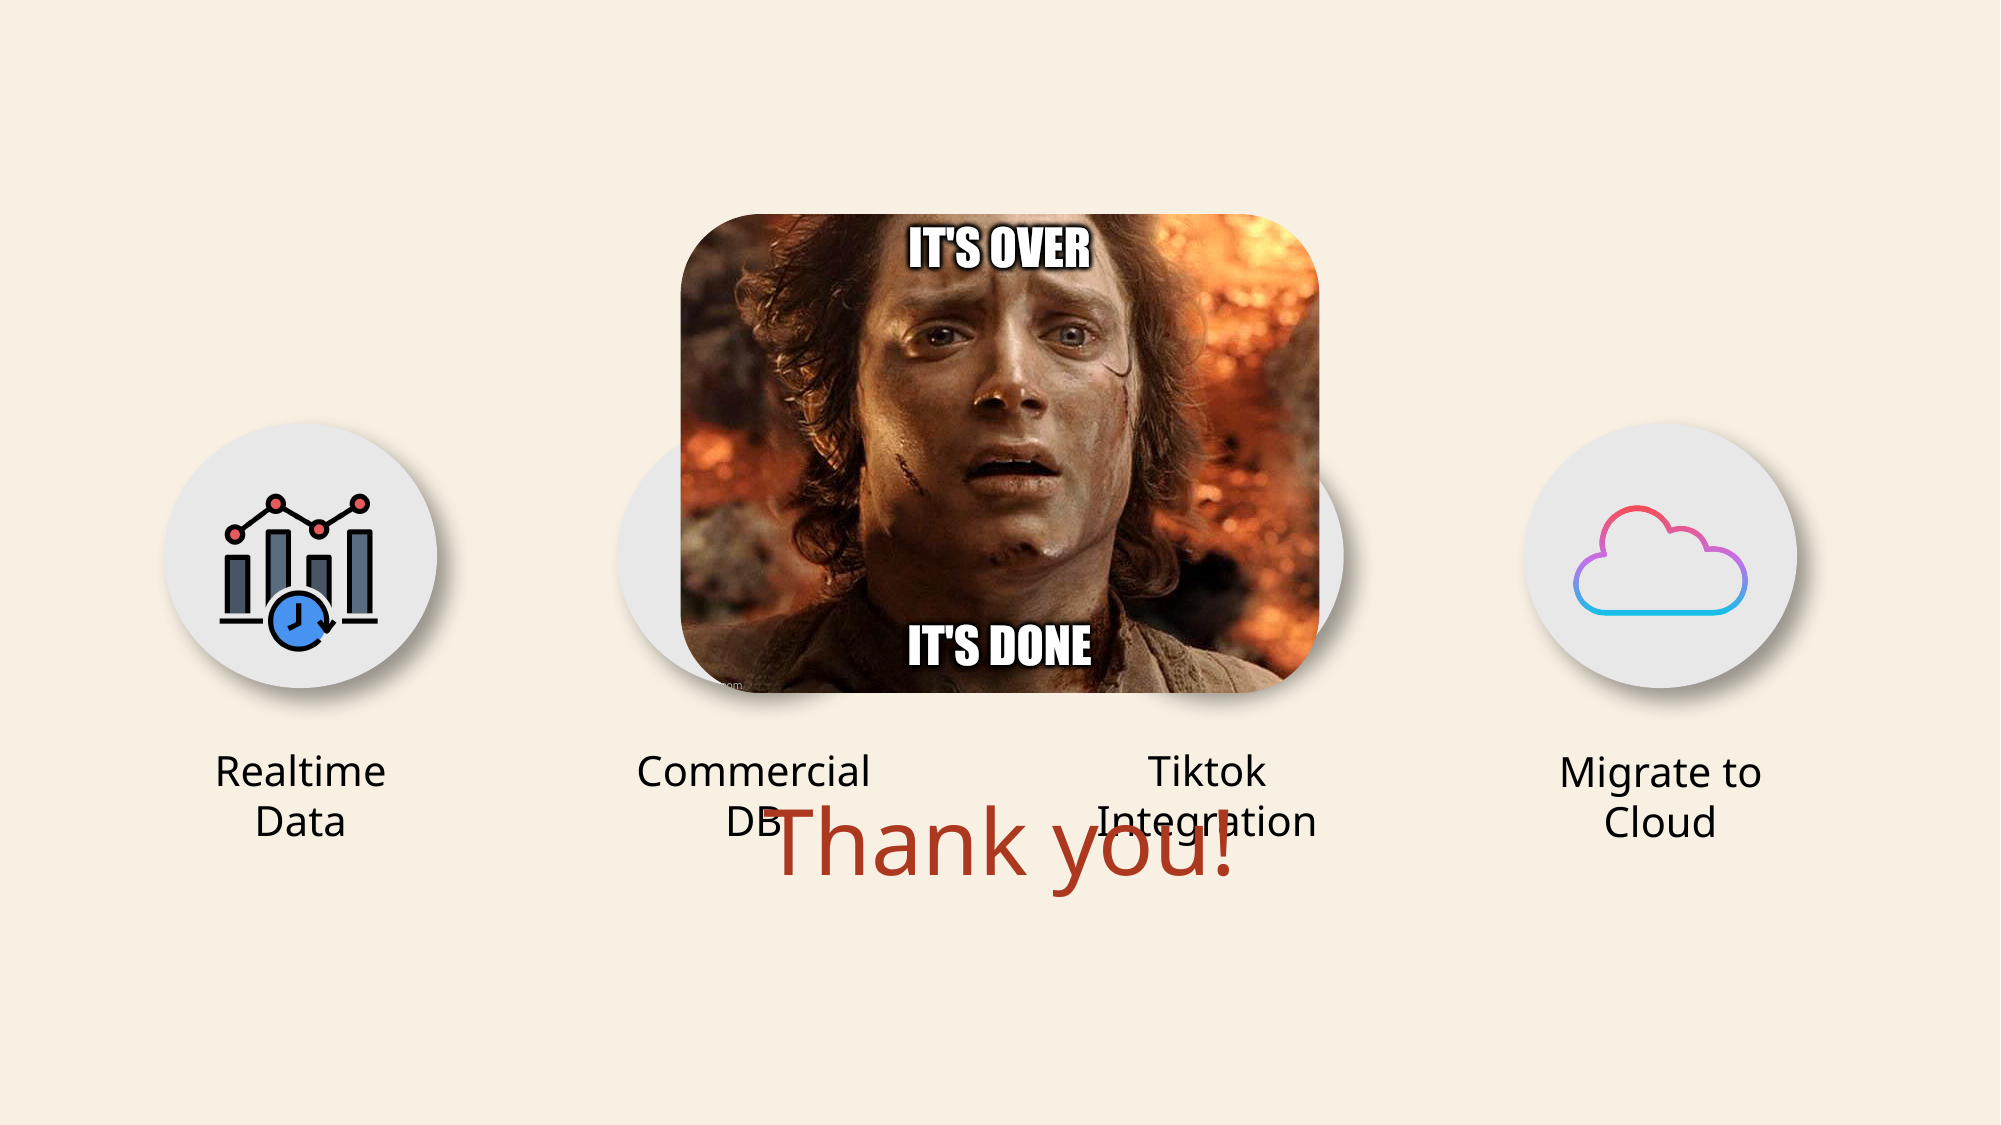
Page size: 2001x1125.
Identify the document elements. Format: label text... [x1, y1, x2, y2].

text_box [598, 423, 910, 854]
picture [680, 214, 1320, 694]
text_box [1524, 423, 1798, 855]
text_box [1057, 423, 1357, 854]
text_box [164, 423, 438, 854]
title Thank you! [137, 737, 1863, 955]
